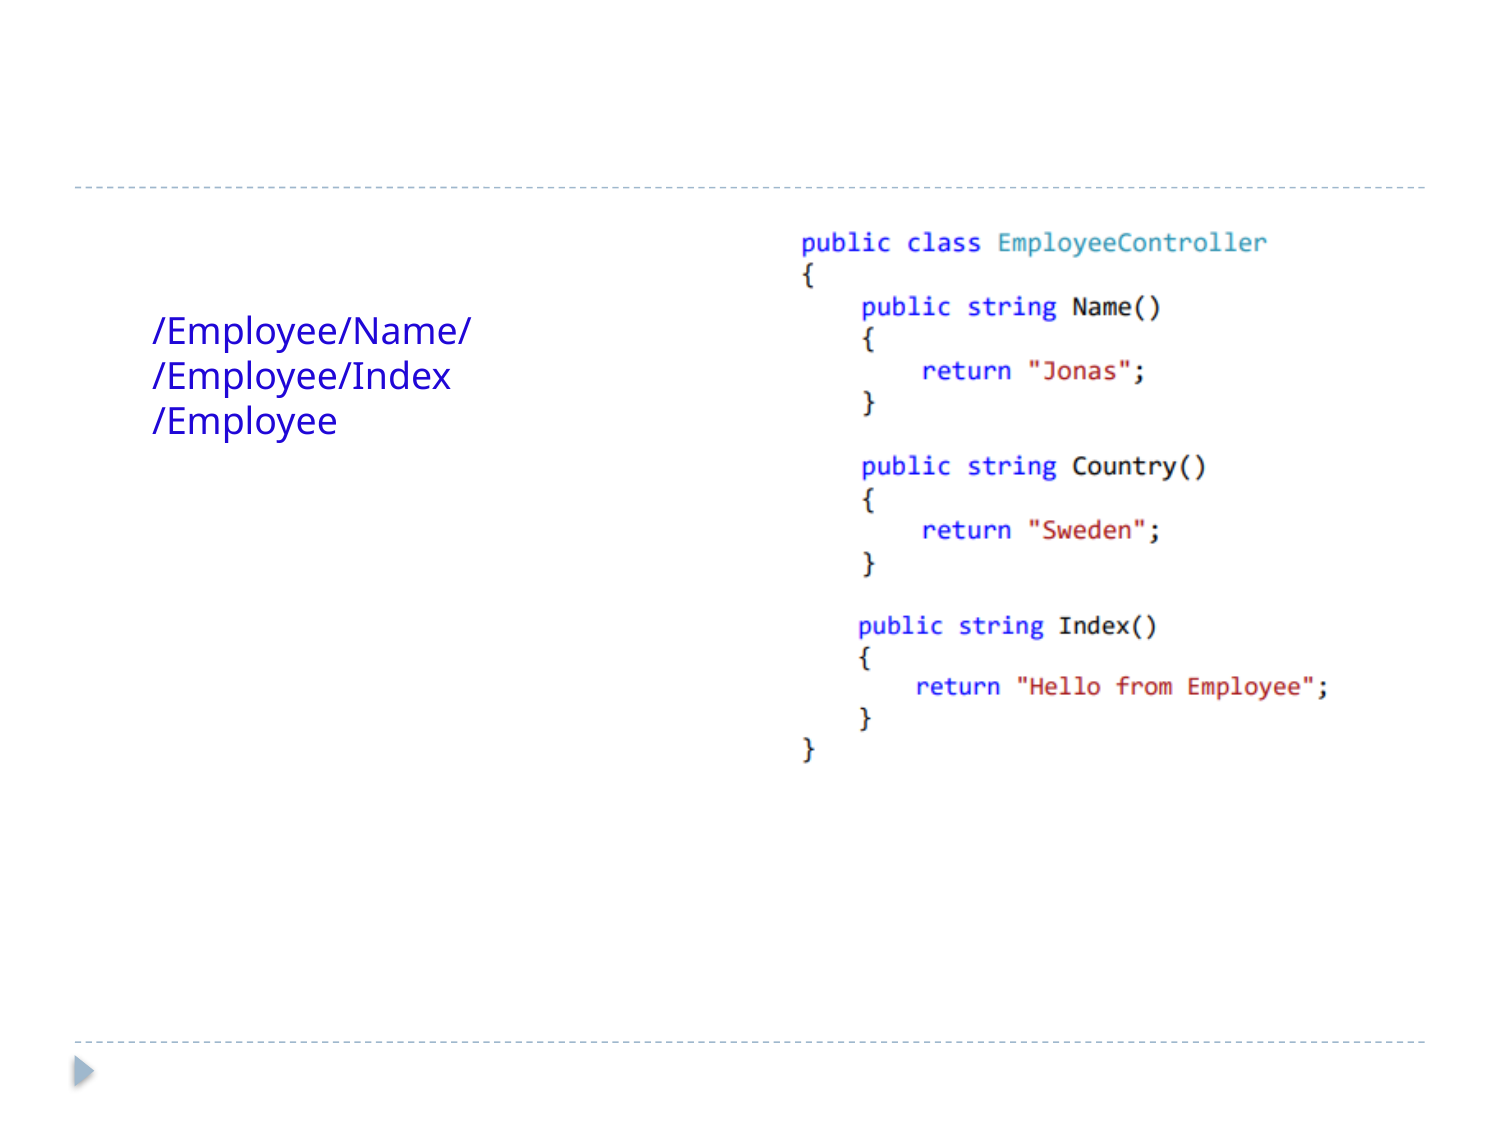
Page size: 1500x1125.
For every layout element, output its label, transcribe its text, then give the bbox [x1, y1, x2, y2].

picture [787, 212, 1388, 777]
text_box /Employee/Name/ /Employee/Index /Employee [137, 299, 750, 450]
